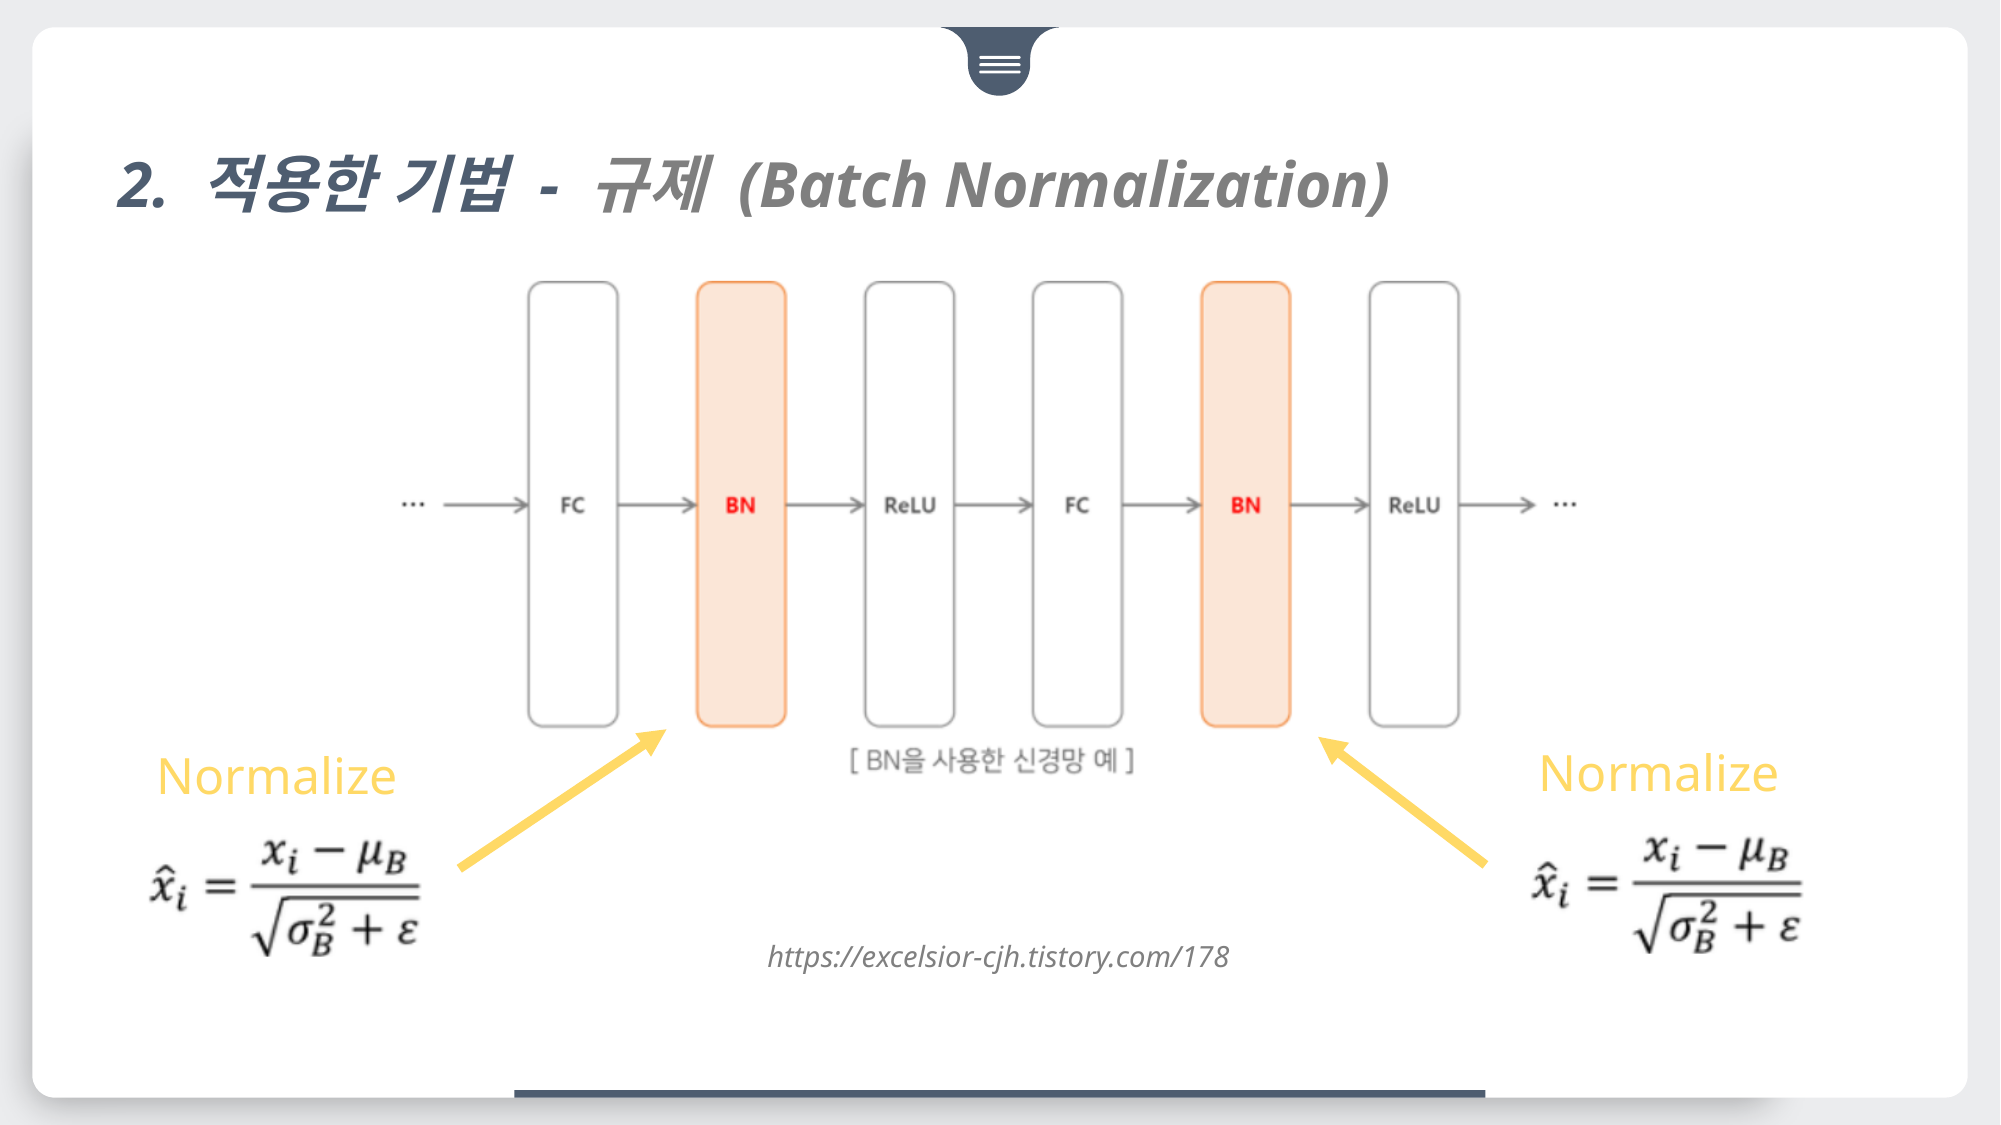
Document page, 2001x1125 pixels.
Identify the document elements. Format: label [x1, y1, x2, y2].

picture [128, 235, 1818, 982]
text_box [459, 729, 667, 869]
text_box [32, 27, 1968, 1098]
text_box [1318, 736, 1486, 865]
